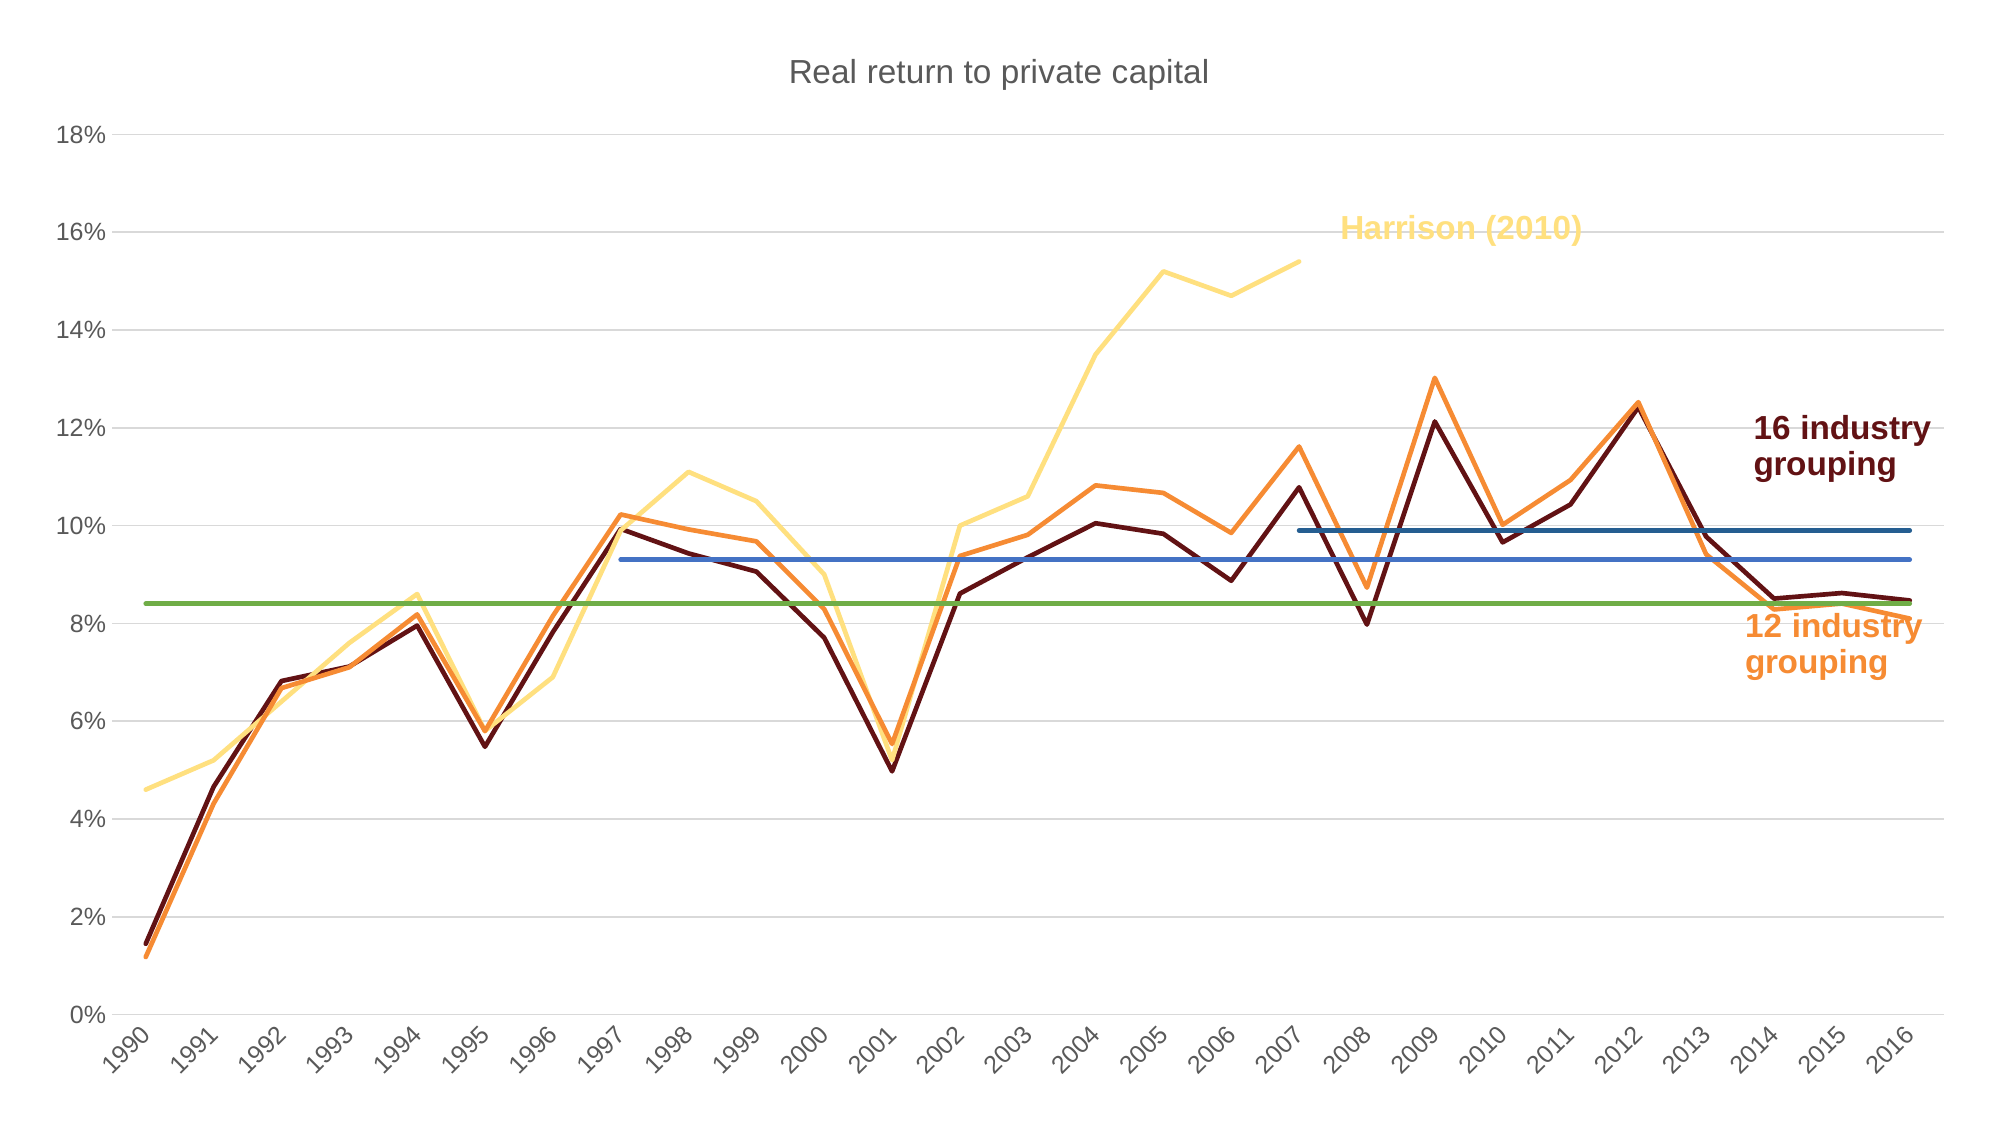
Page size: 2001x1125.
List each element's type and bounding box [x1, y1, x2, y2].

chart [16, 13, 1983, 1101]
